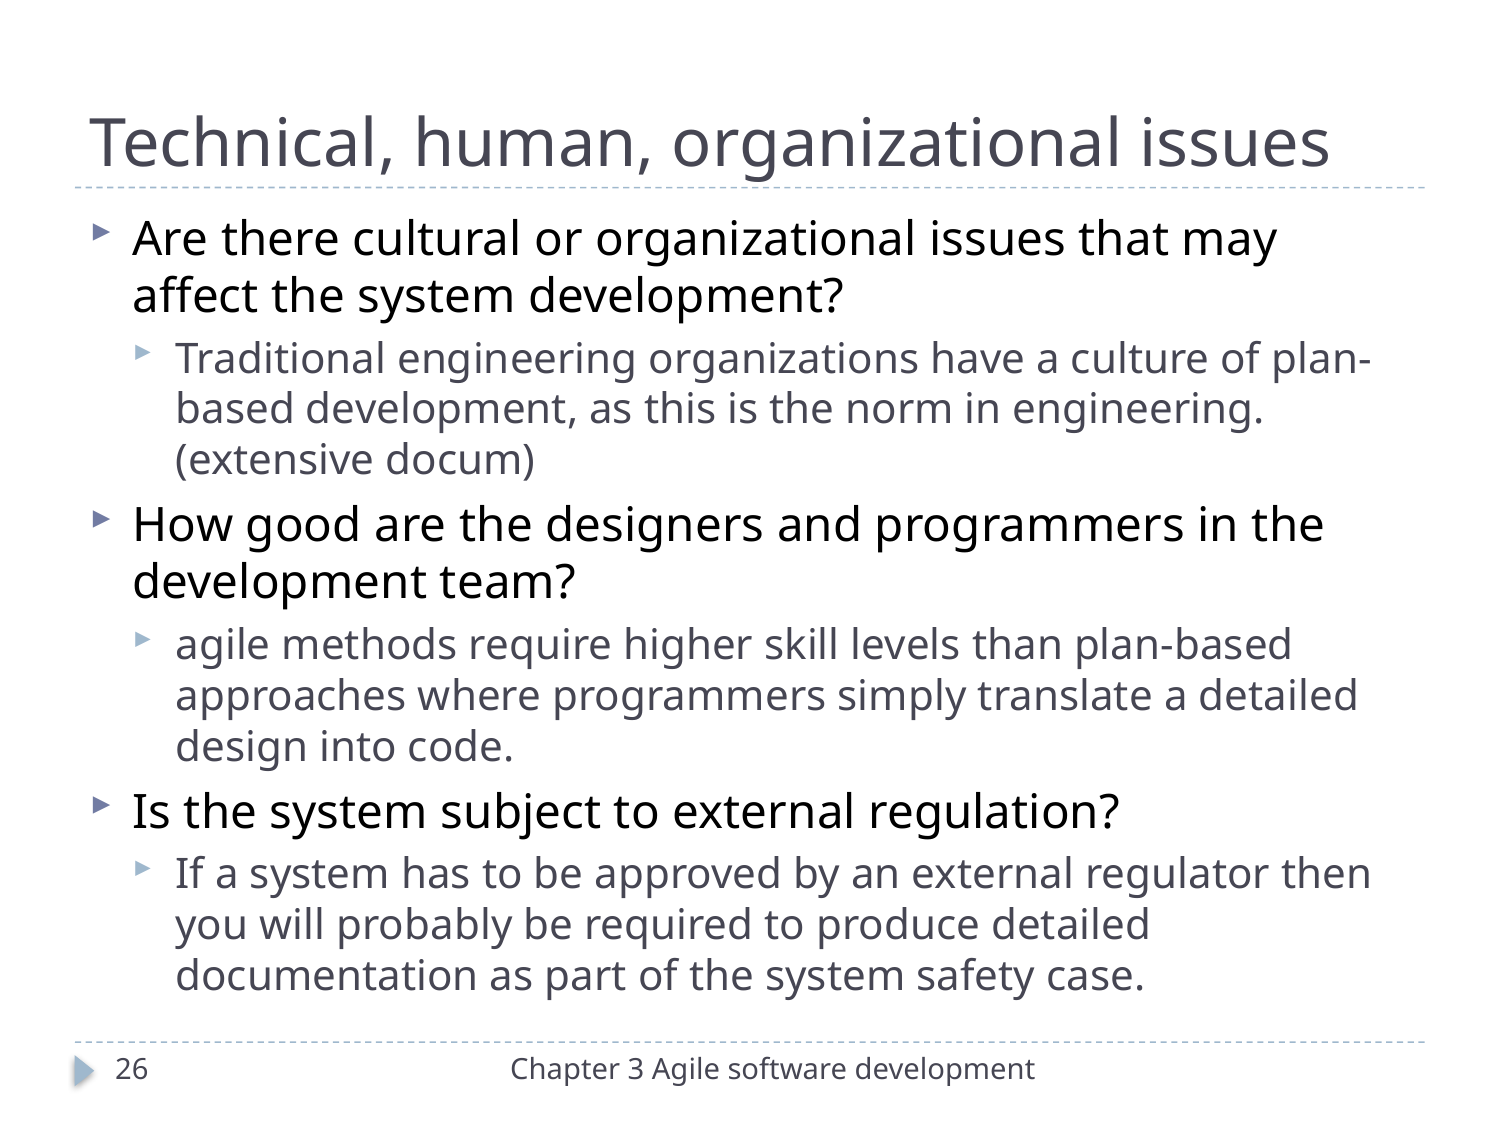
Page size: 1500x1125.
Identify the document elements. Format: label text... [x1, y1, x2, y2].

list Are there cultural or organizational issues that may affect the system development? Traditional engineering organizations have a culture of plan-based development, as this is the norm in engineering. (extensive docum) How good are the designers and programmers in the development team? agile methods require higher skill levels than plan-based approaches where programmers simply translate a detailed design into code. Is the system subject to external regulation? If a system has to be approved by an external regulator then you will probably be required to produce detailed documentation as part of the system safety case. [75, 200, 1425, 1010]
title Technical, human, organizational issues [75, 24, 1425, 188]
slide_number 26 [100, 1042, 426, 1103]
footer Chapter 3 Agile software development [475, 1042, 1051, 1103]
